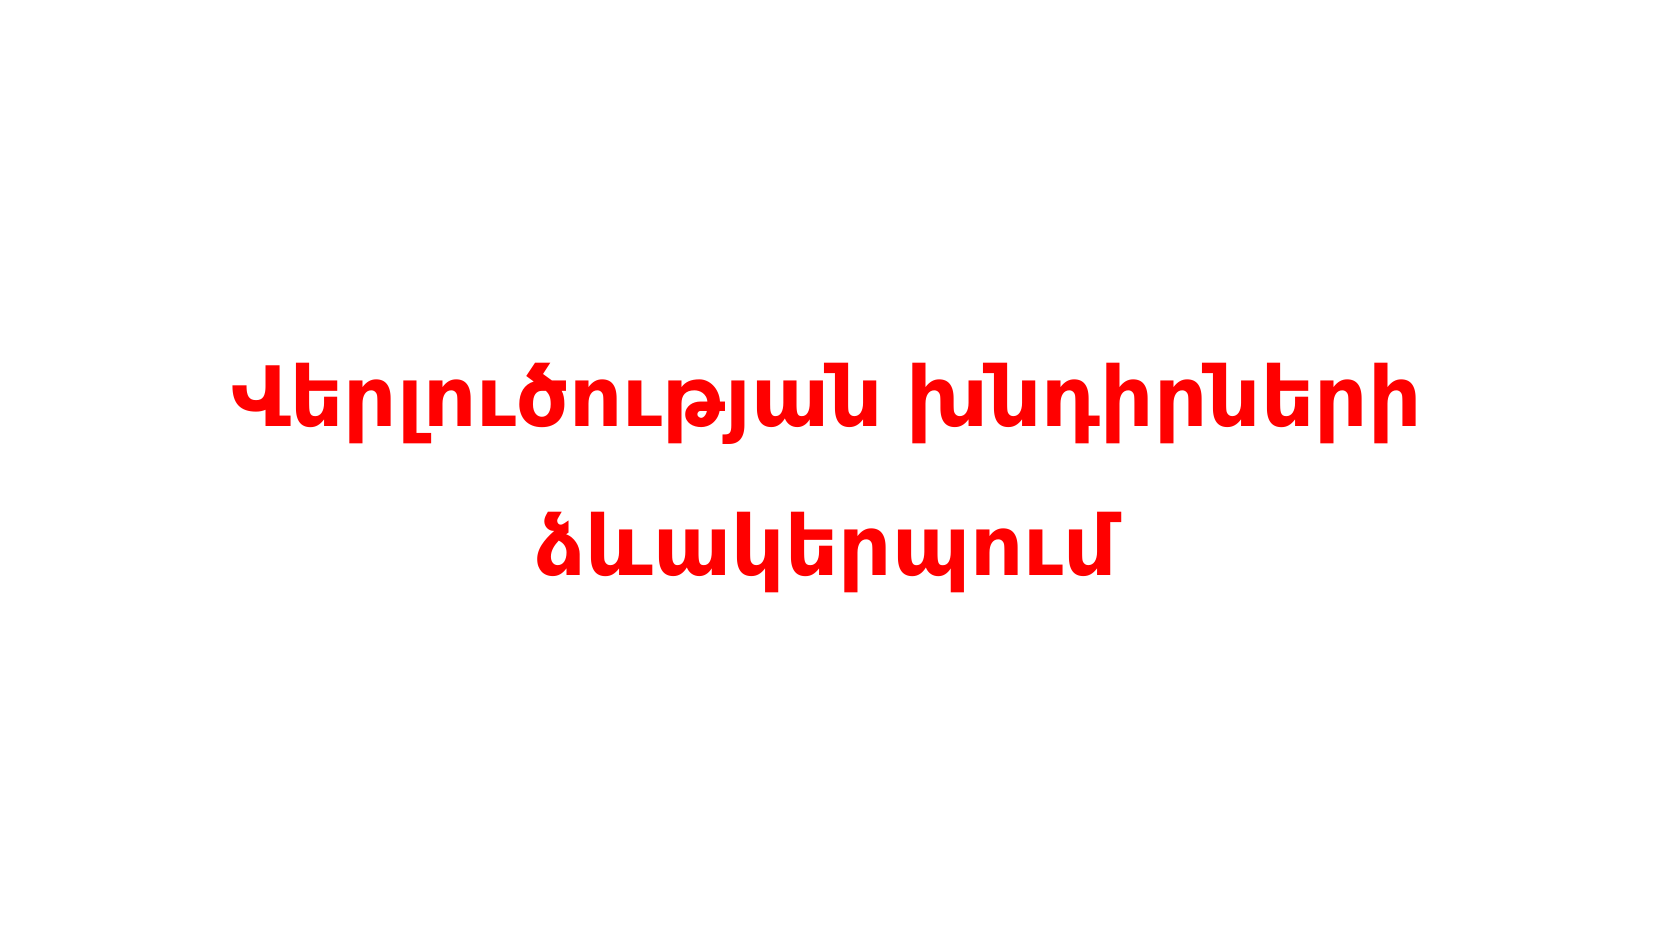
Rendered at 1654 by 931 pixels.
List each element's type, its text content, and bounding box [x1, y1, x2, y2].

title Վերլուծության խնդիրների ձևակերպում [82, 264, 1571, 667]
